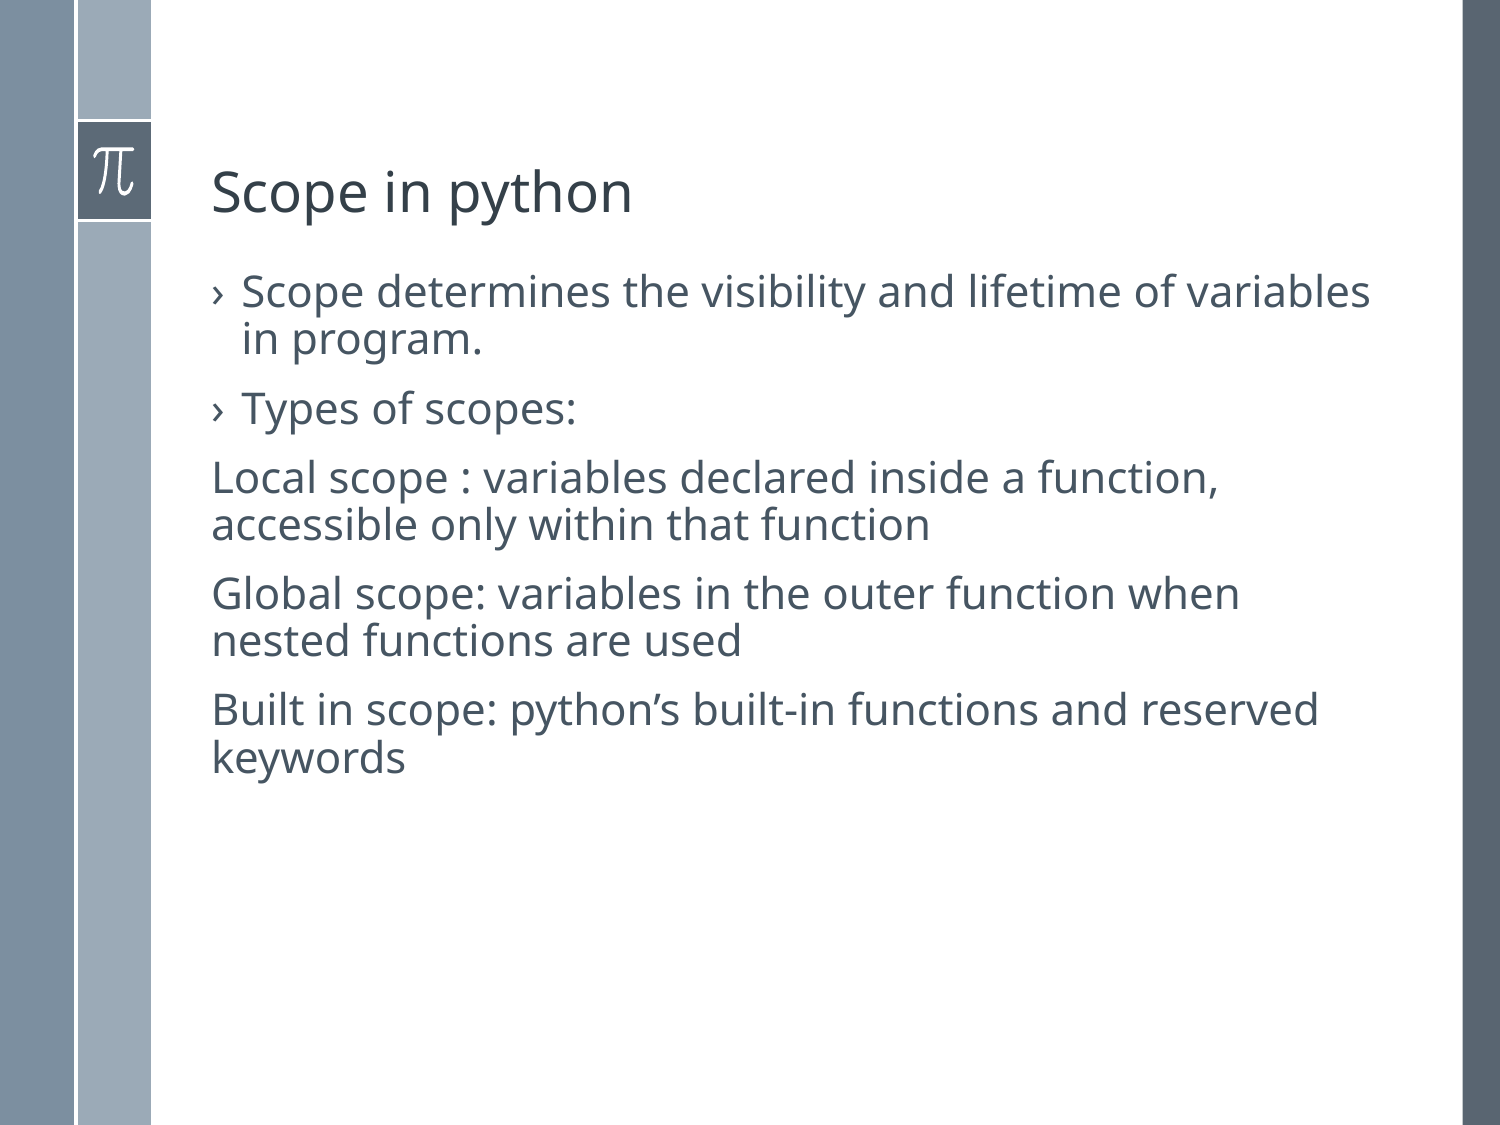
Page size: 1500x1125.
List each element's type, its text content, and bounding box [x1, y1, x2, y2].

list Scope determines the visibility and lifetime of variables in program. Types of scopes: Local scope : variables declared inside a function, accessible only within that function Global scope: variables in the outer function when nested functions are used Built in scope: python’s built-in functions and reserved keywords [196, 262, 1400, 1013]
title Scope in python [196, 29, 1400, 233]
